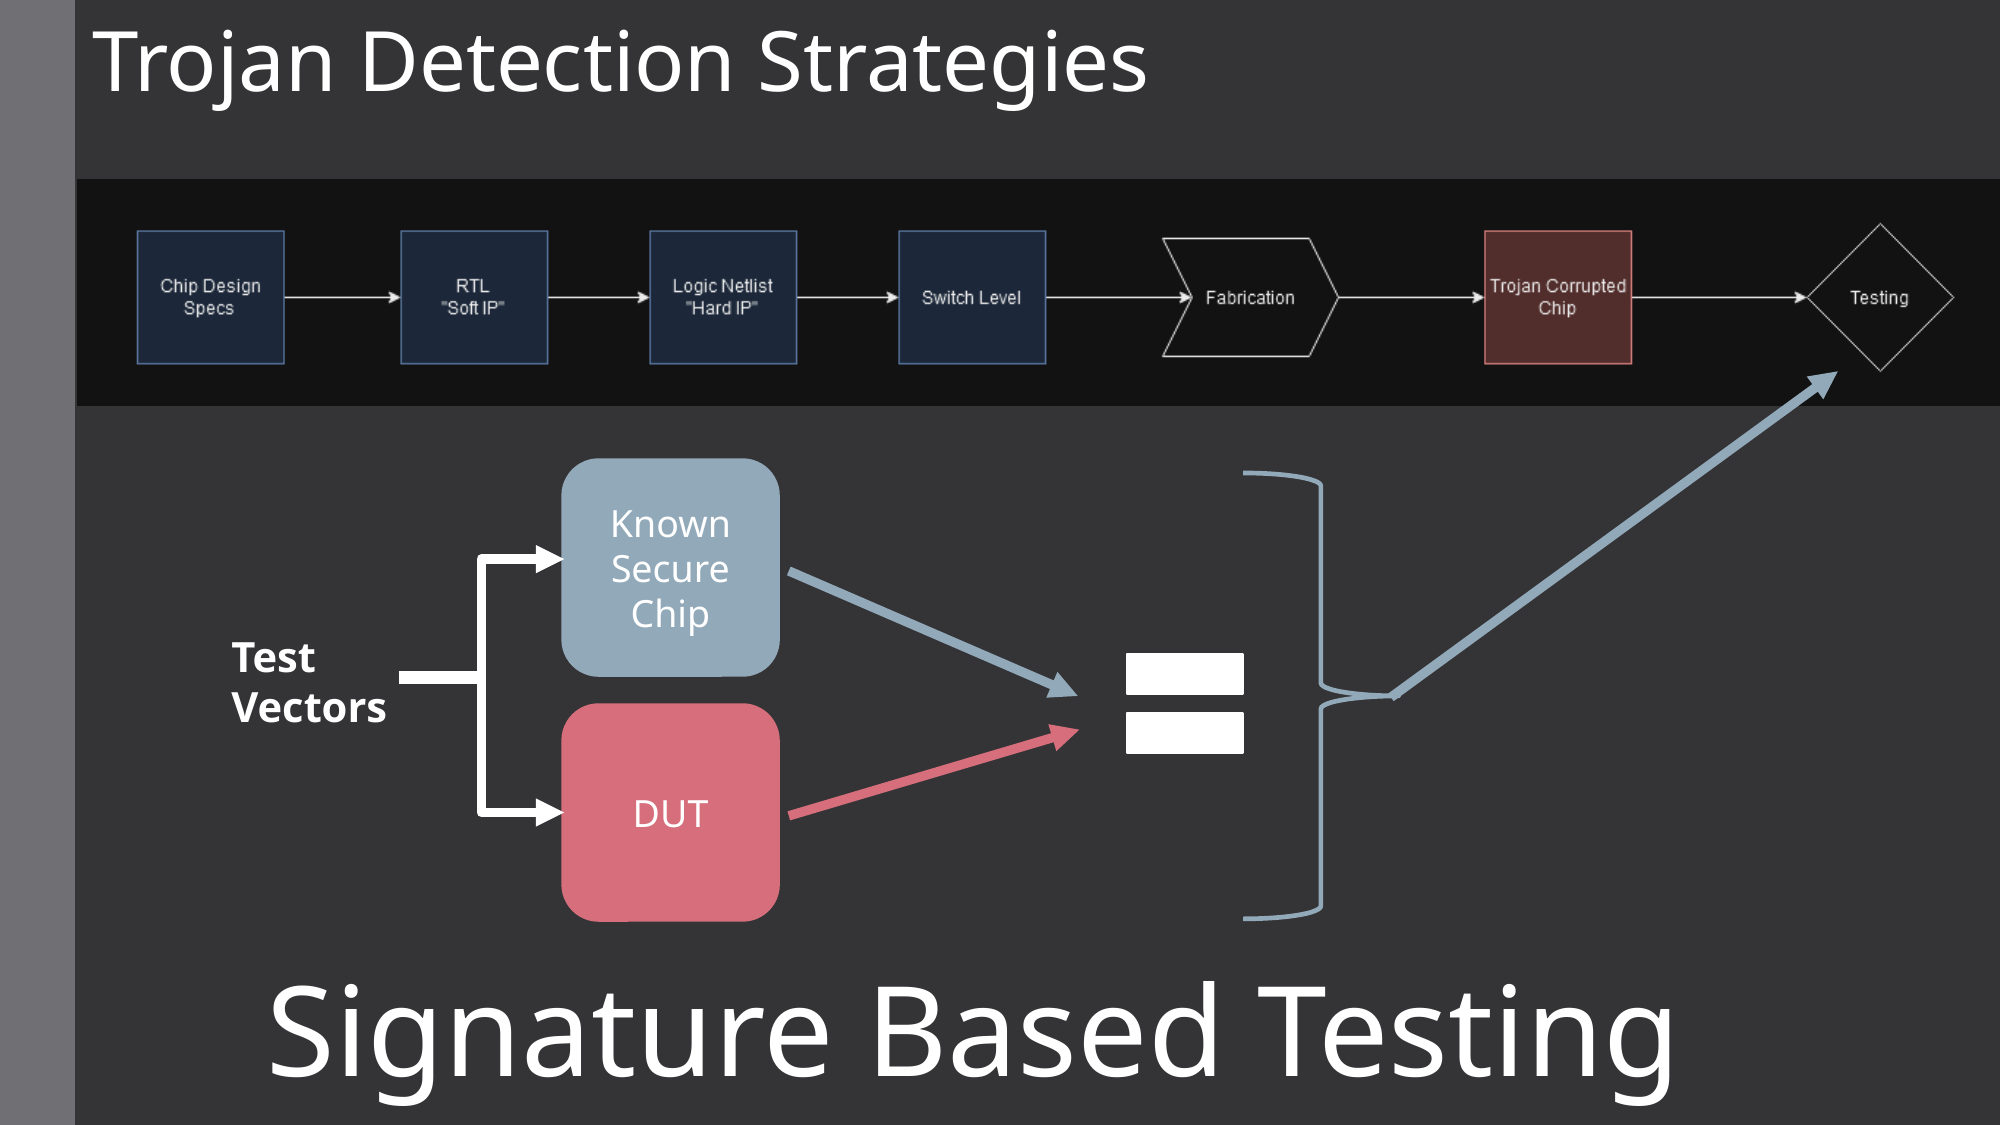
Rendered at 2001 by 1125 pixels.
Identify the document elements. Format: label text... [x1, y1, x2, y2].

text_box Known Secure Chip [561, 458, 780, 677]
text_box [1126, 712, 1243, 754]
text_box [398, 558, 565, 680]
text_box [1243, 472, 1383, 920]
text_box [1126, 653, 1243, 695]
text_box DUT [561, 703, 780, 922]
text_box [788, 729, 1080, 817]
text_box Signature Based Testing [251, 944, 1779, 1110]
text_box Trojan Detection Strategies [77, 0, 1704, 116]
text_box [788, 570, 1078, 697]
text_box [398, 688, 565, 813]
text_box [1390, 371, 1839, 698]
text_box Test Vectors [216, 623, 391, 739]
picture [77, 179, 2000, 406]
